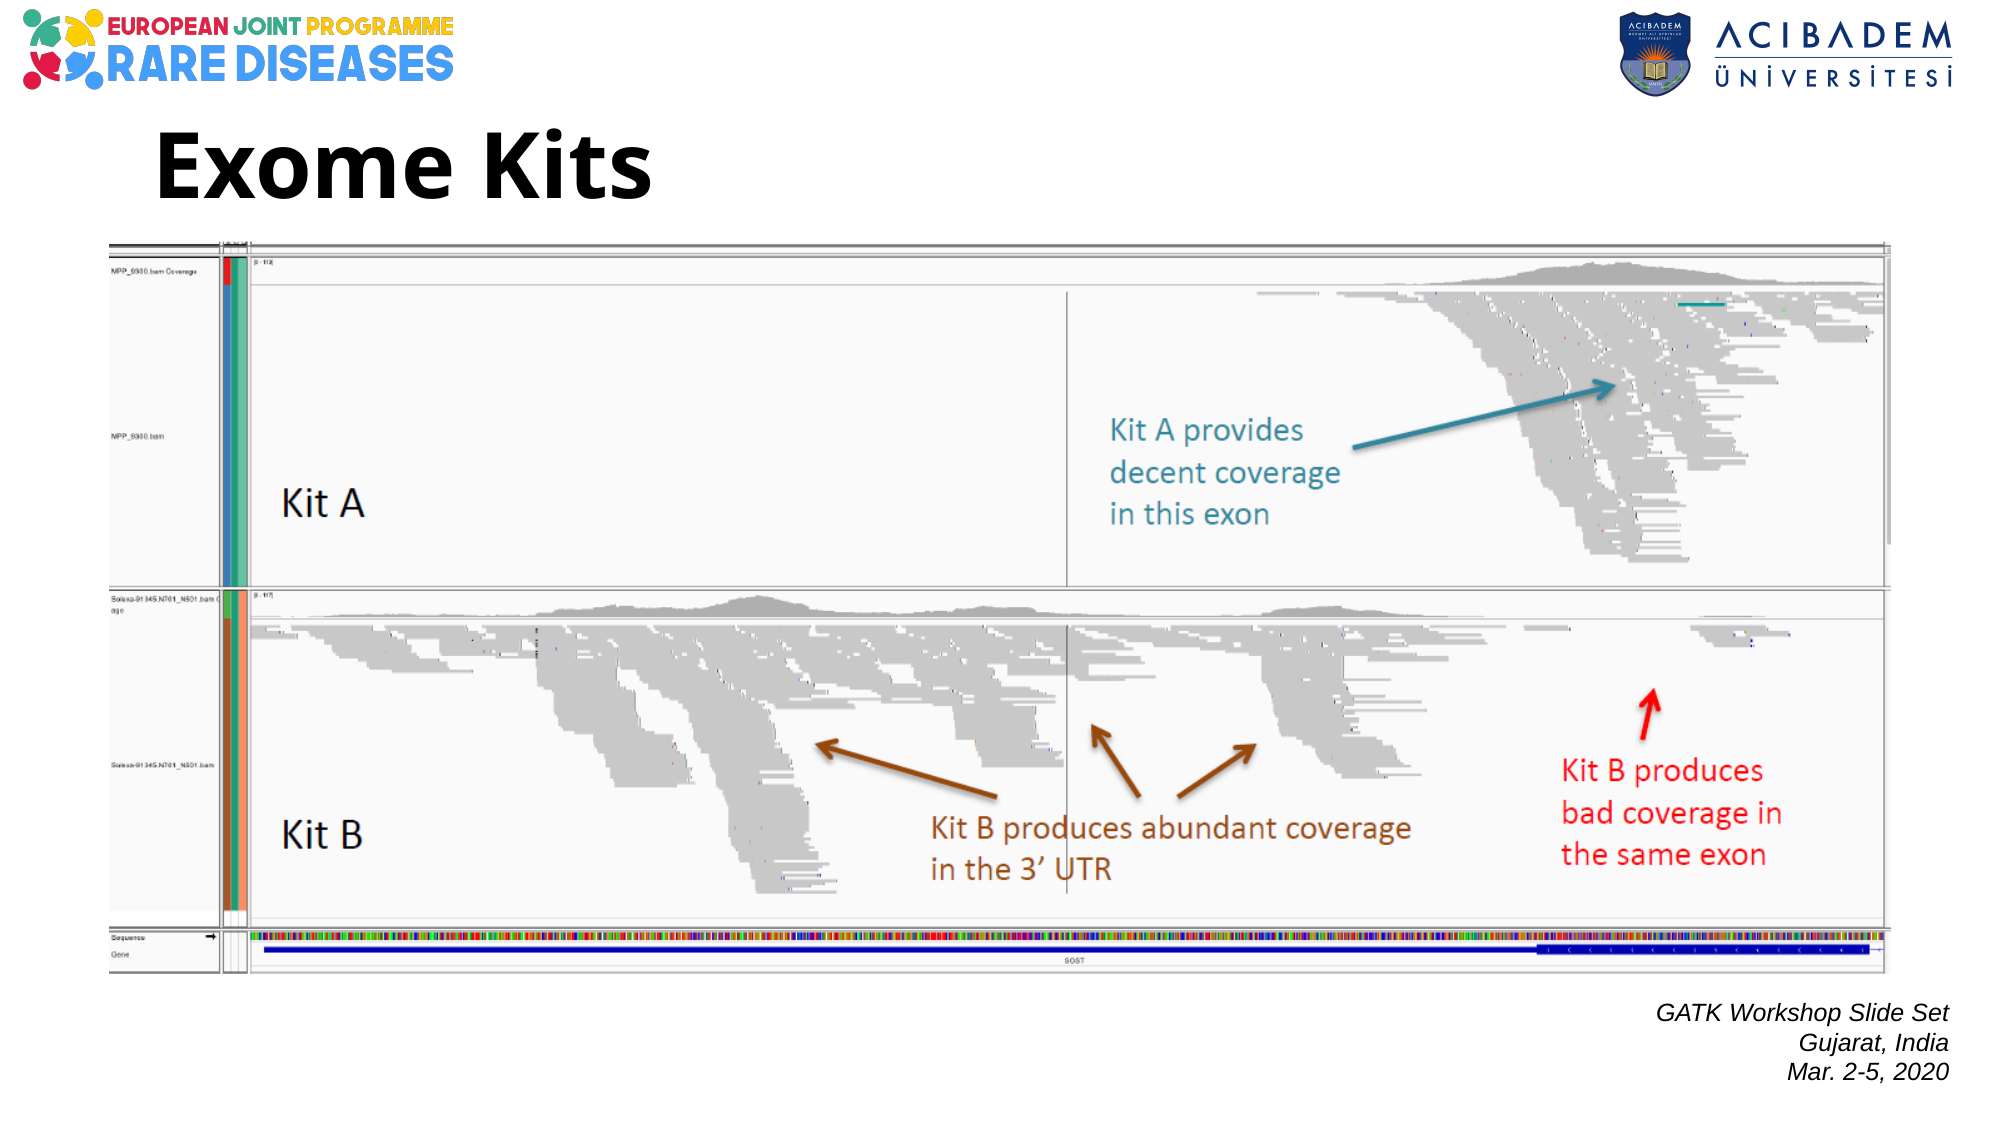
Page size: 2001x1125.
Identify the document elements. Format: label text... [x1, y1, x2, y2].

picture [12, 0, 464, 99]
title Exome Kits [137, 59, 1863, 218]
text_box GATK Workshop Slide Set Gujarat, India Mar. 2-5, 2020 [1641, 988, 1965, 1124]
picture [109, 218, 1891, 989]
picture [1572, 0, 2000, 129]
